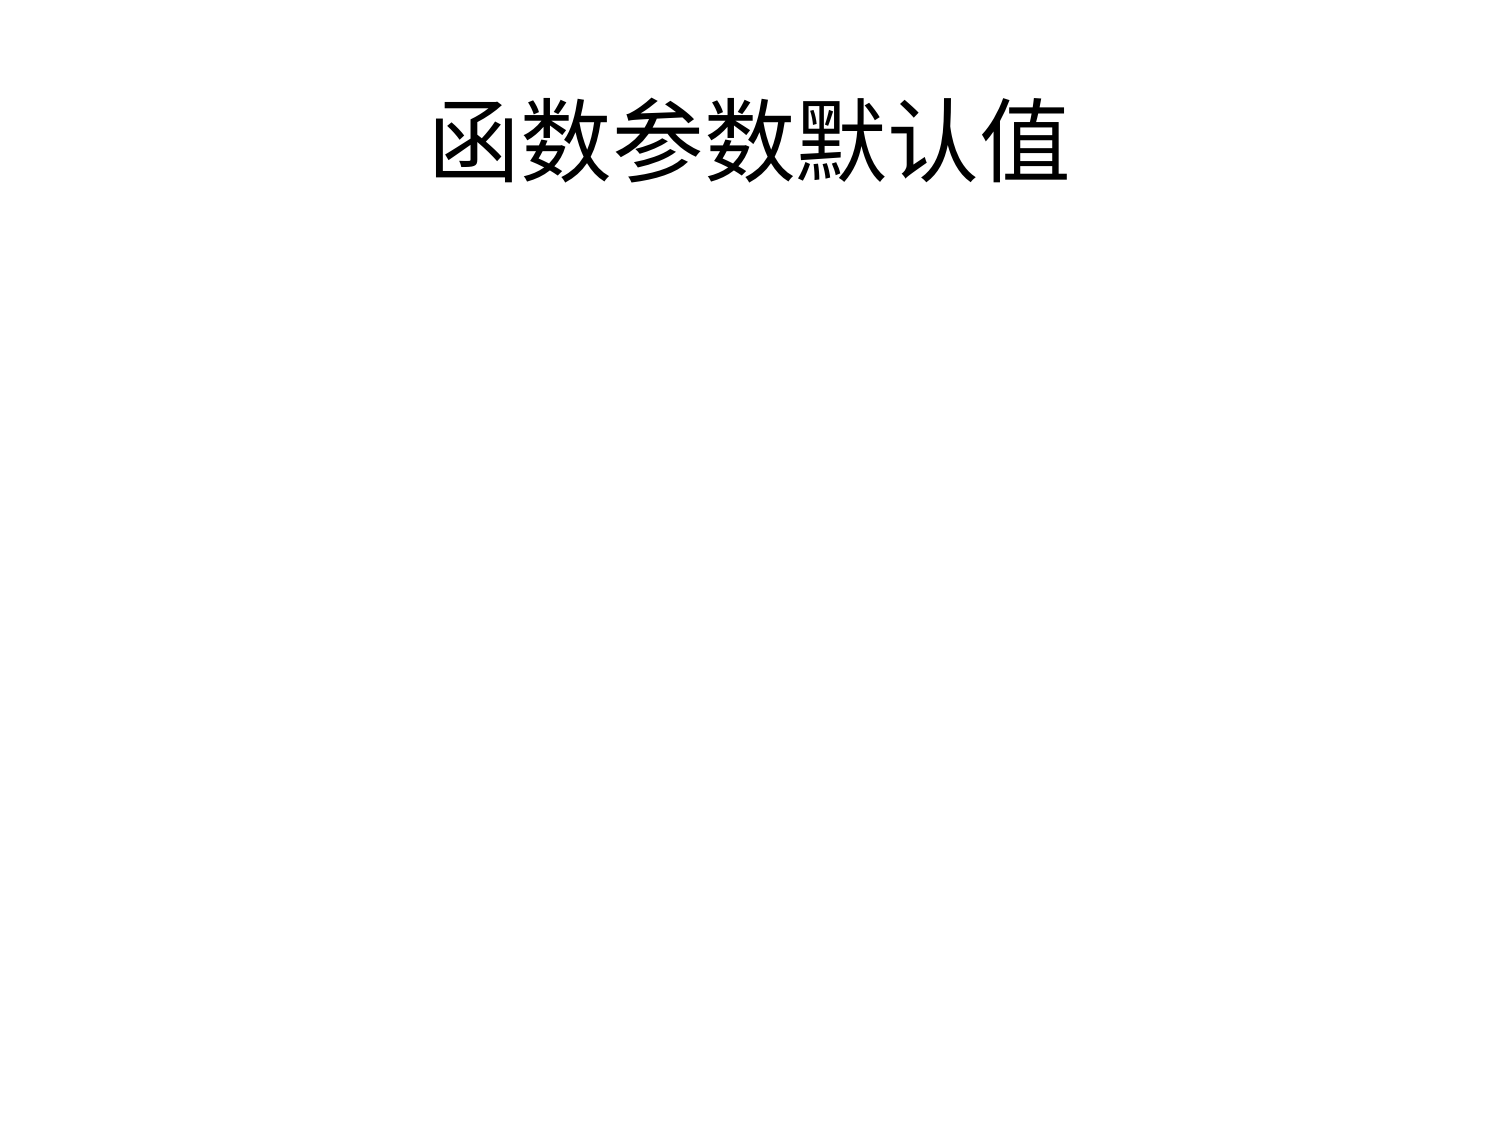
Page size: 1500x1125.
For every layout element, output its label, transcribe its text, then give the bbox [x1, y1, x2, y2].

title 函数参数默认值 [75, 45, 1425, 233]
